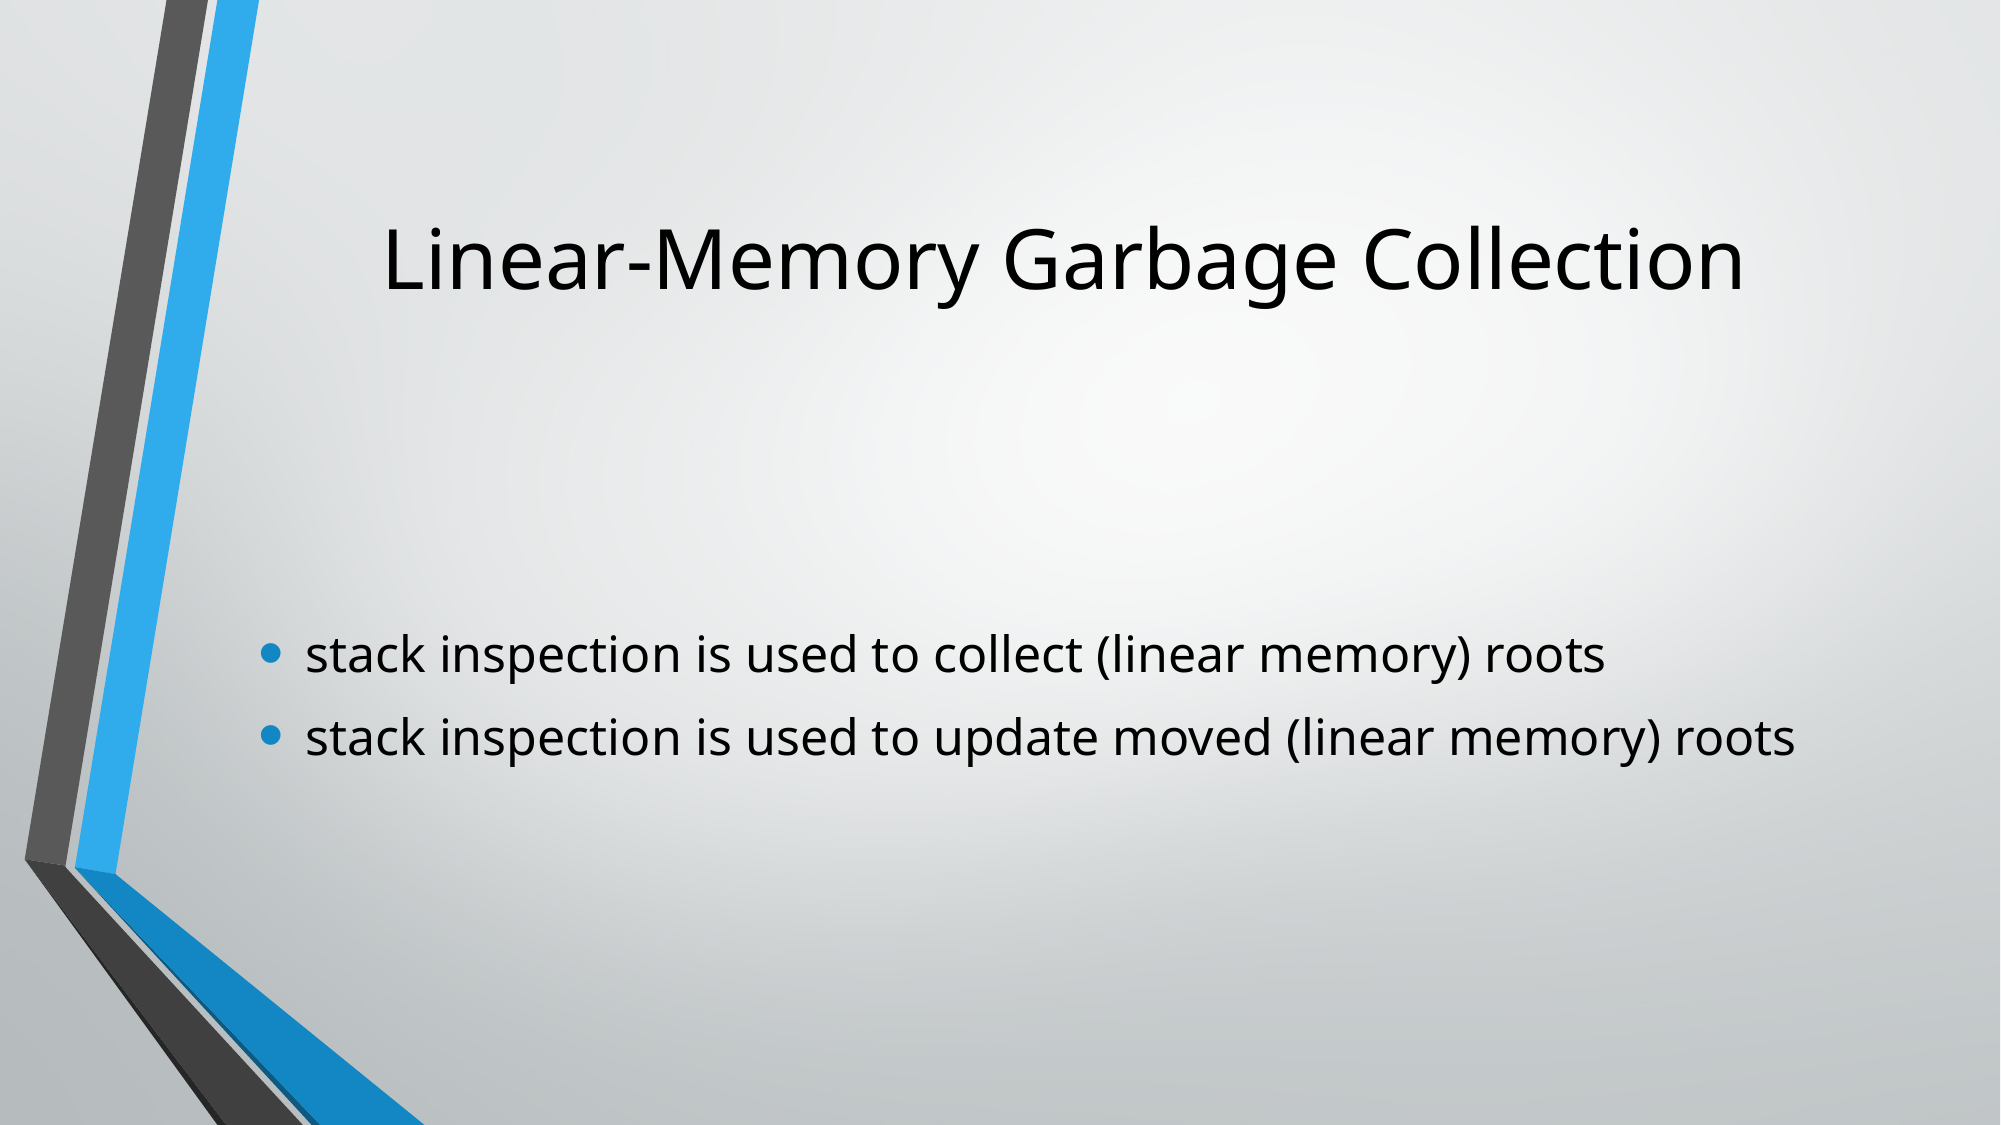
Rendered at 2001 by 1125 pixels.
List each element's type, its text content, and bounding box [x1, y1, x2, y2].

title Linear-Memory Garbage Collection [243, 112, 1887, 400]
list stack inspection is used to collect (linear memory) roots stack inspection is used to update moved (linear memory) roots [243, 437, 1887, 950]
